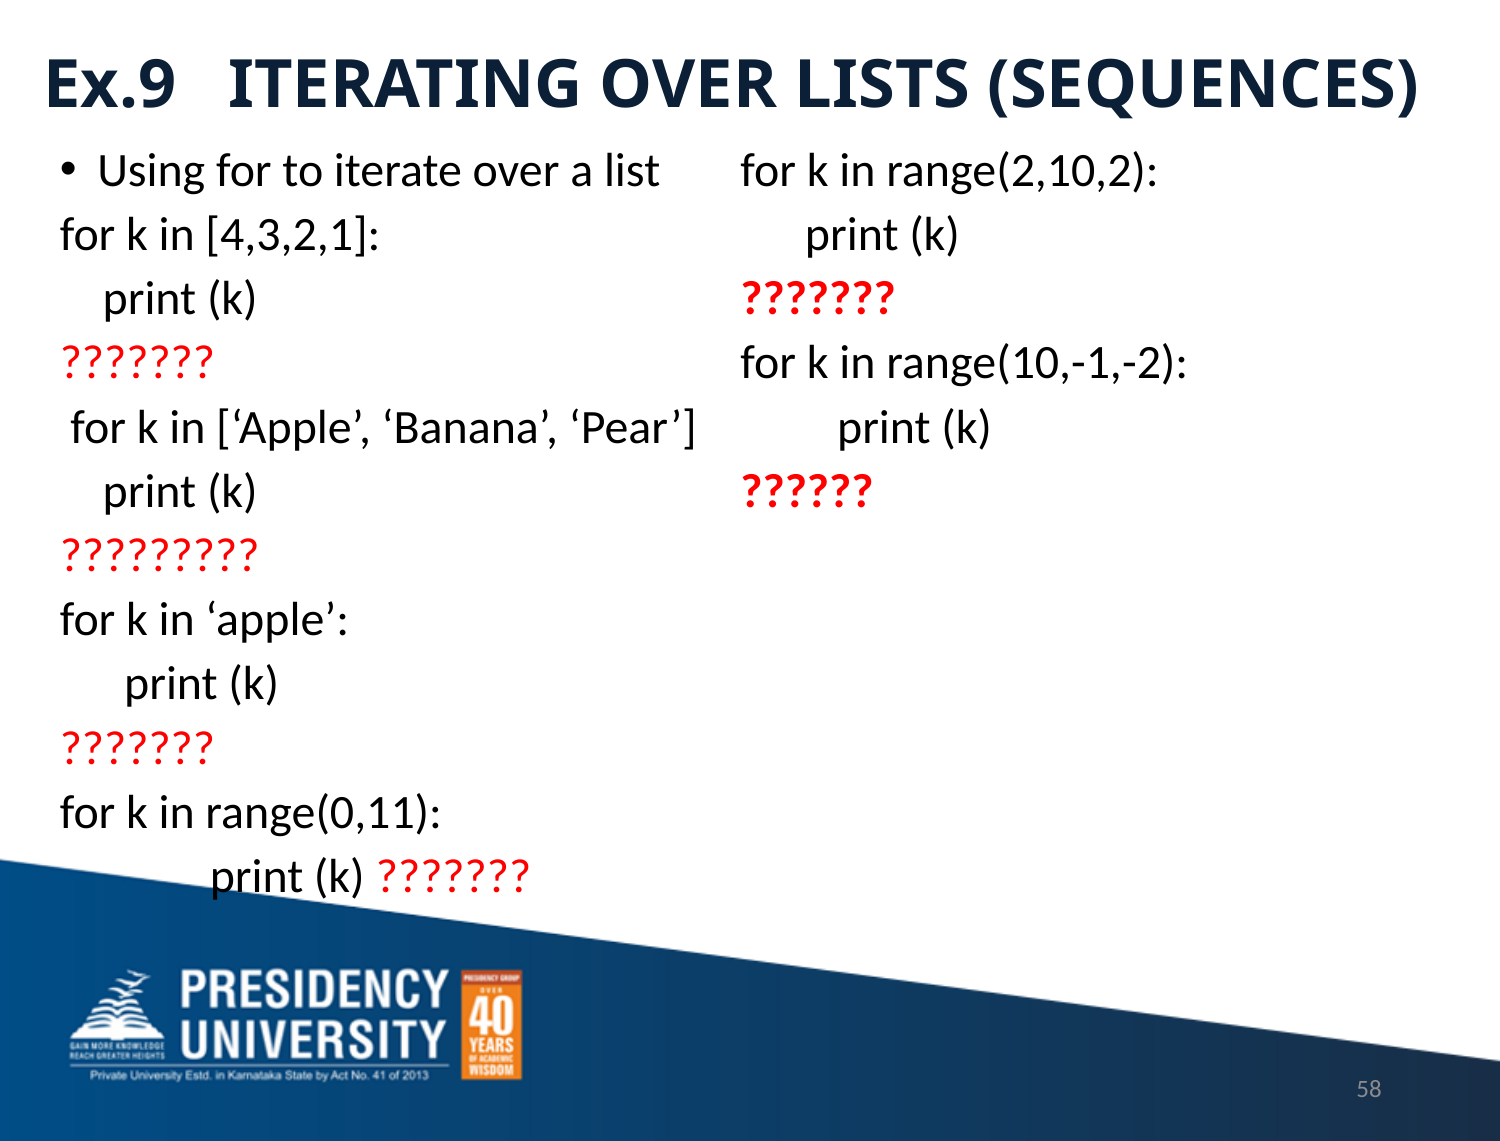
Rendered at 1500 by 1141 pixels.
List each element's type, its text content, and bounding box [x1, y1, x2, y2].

title Ex.9 ITERATING OVER LISTS (SEQUENCES) [28, 33, 1471, 138]
list Using for to iterate over a list for k in [4,3,2,1]: print (k) ??????? for k in [‘Apple’, ‘Banana’, ‘Pear’] print (k) ????????? for k in ‘apple’: print (k) ??????? for k in range(0,11): print (k) ??????? for k in range(2,10,2): print (k) ??????? for k in range(10,-1,-2): print (k) ?????? [44, 137, 1437, 920]
slide_number 58 [1059, 1056, 1397, 1118]
picture [0, 856, 1500, 1141]
